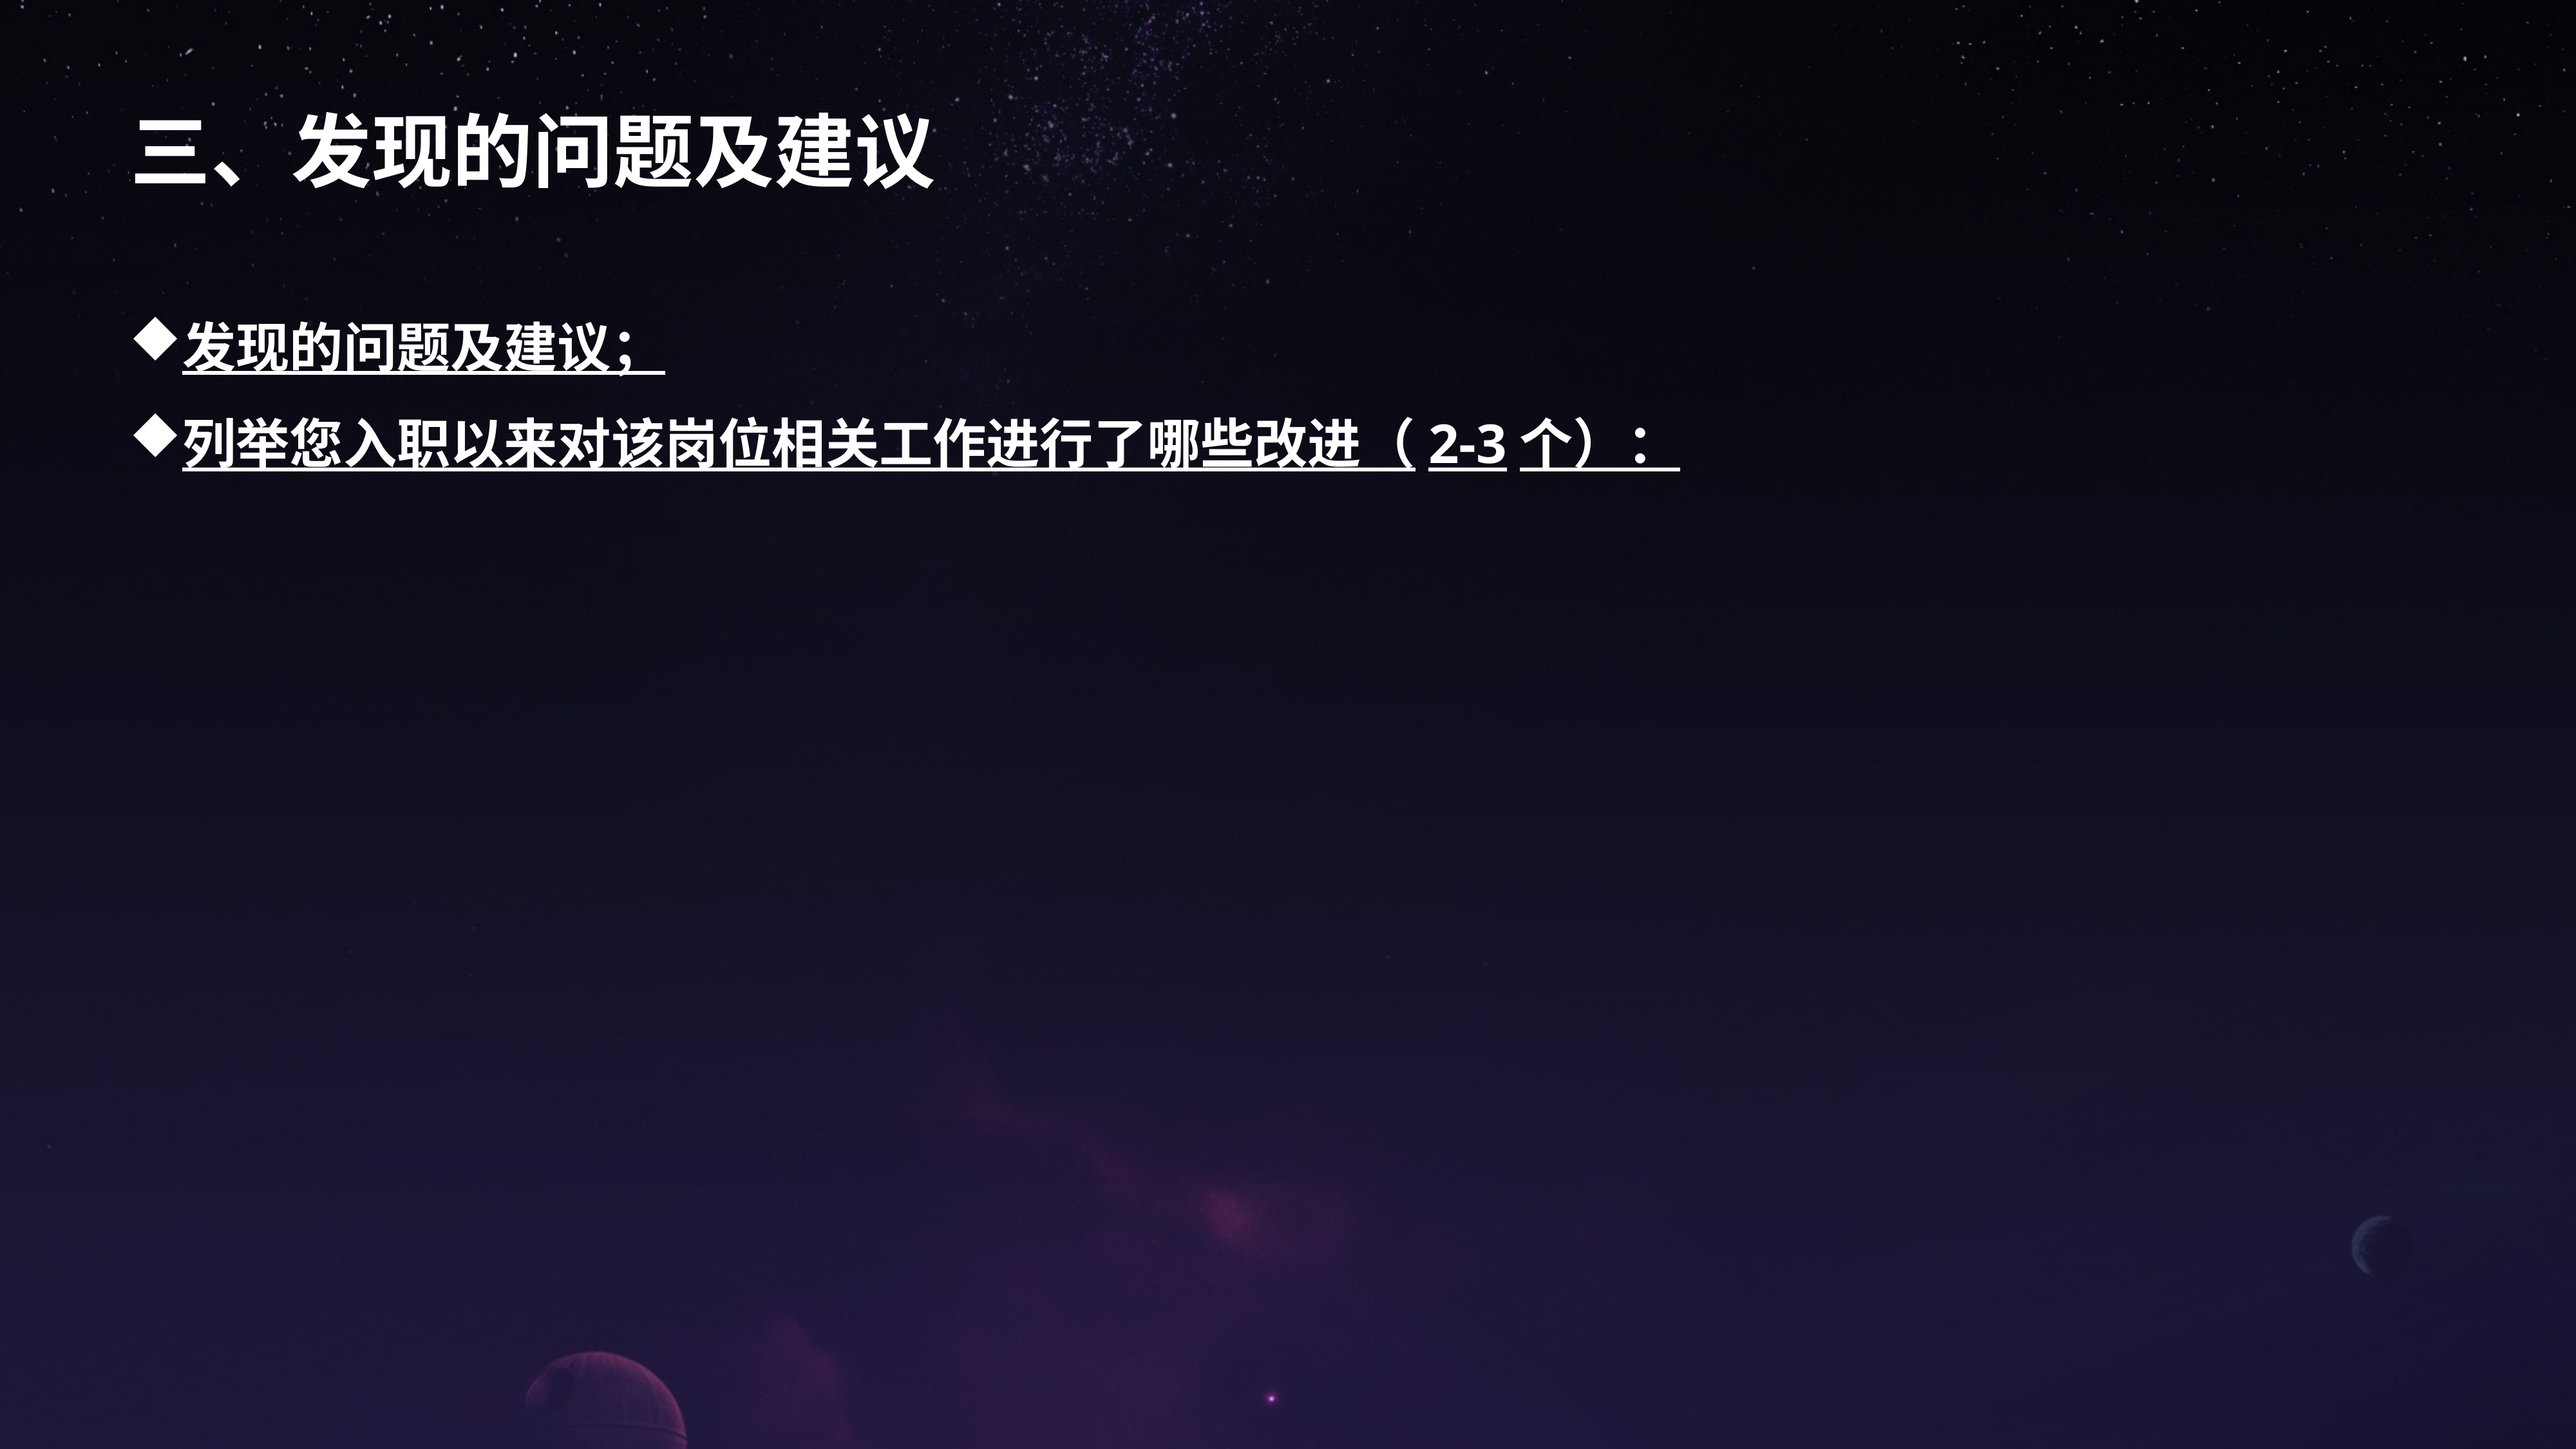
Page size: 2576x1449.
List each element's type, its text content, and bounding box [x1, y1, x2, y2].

text_box 发现的问题及建议； 列举您入职以来对该岗位相关工作进行了哪些改进（2-3个）： [119, 276, 1996, 479]
text_box 三、发现的问题及建议 [121, 95, 1399, 281]
picture [0, 0, 2576, 1449]
